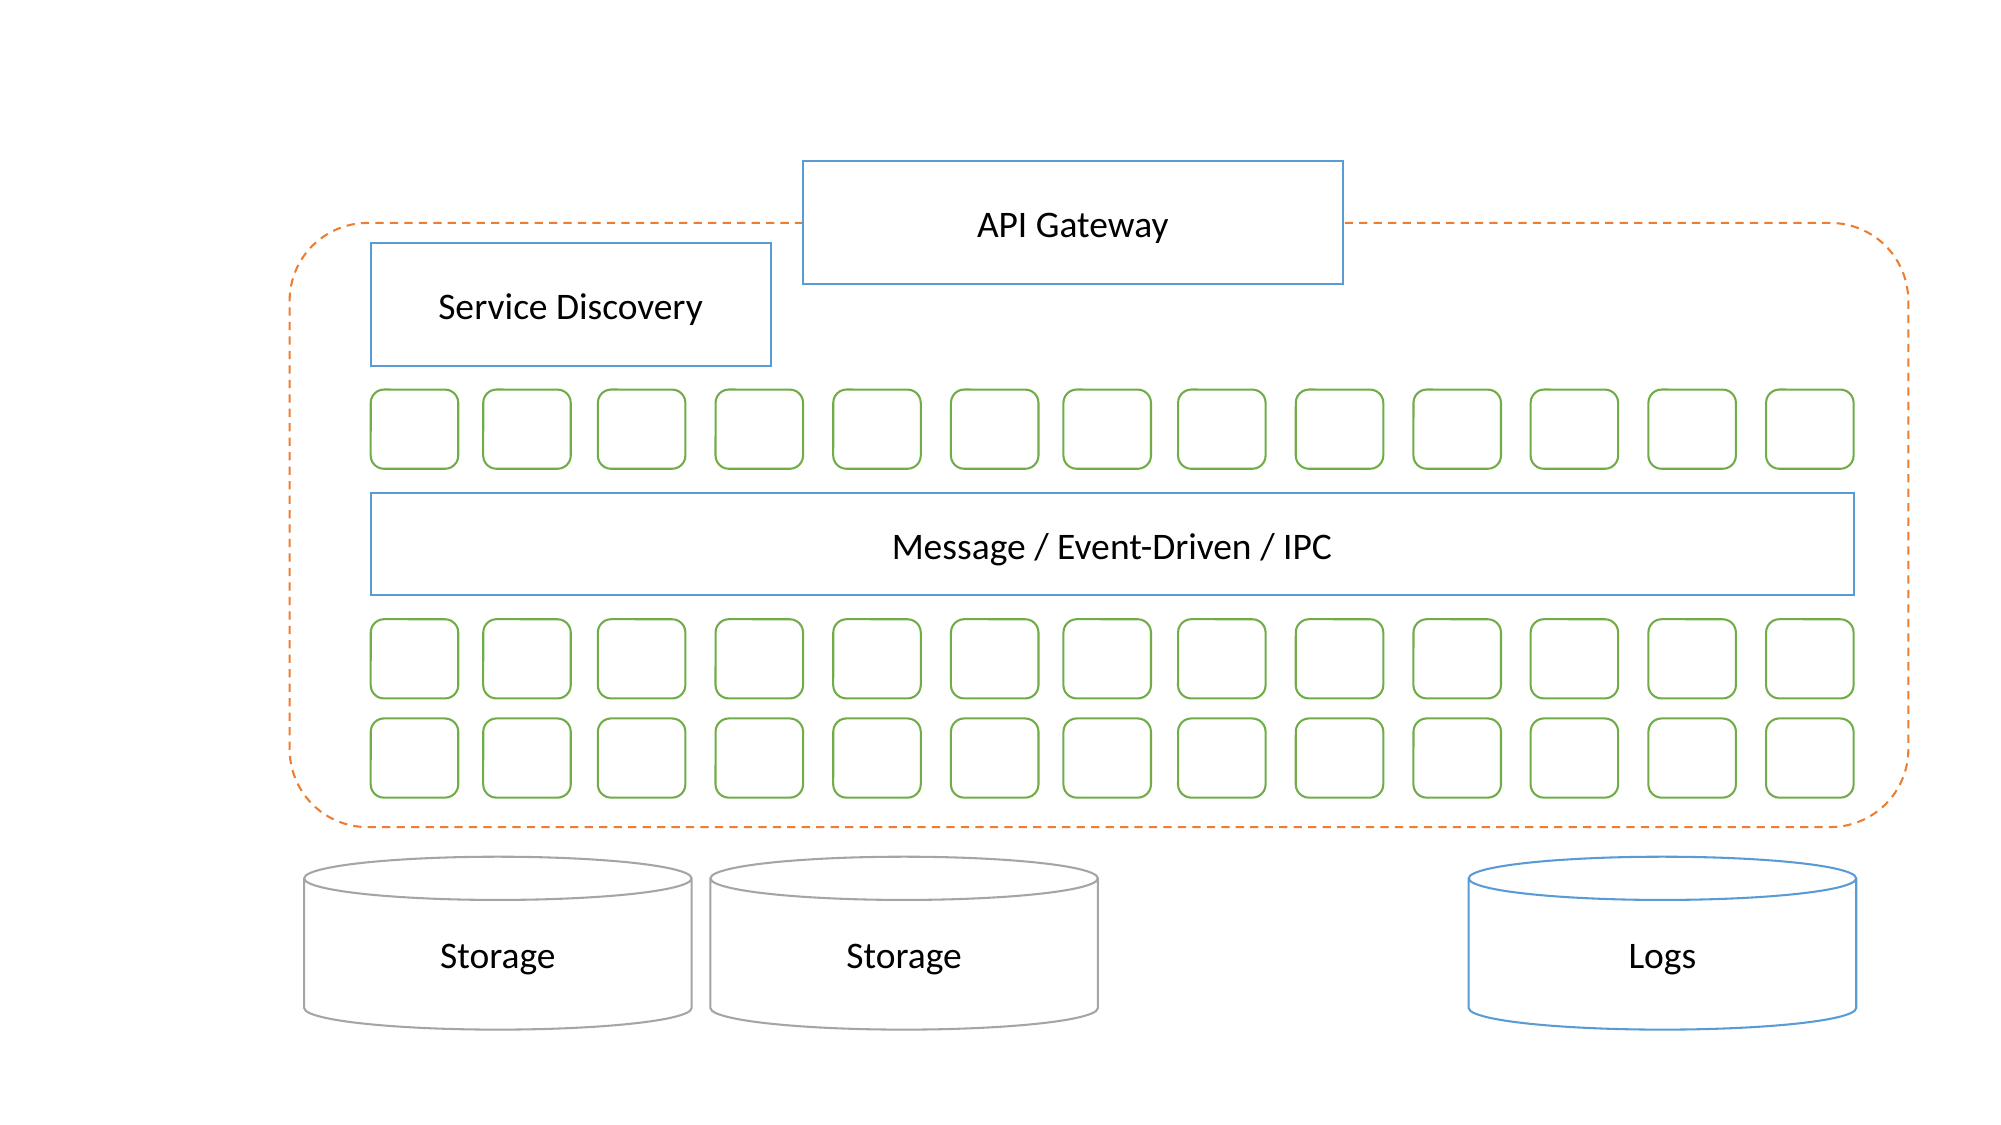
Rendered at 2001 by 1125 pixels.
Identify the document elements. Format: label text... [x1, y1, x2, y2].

text_box [832, 388, 922, 470]
text_box [1176, 717, 1267, 799]
text_box [482, 717, 572, 799]
text_box [1412, 388, 1503, 470]
text_box Service Discovery [370, 242, 772, 367]
text_box [1647, 388, 1737, 470]
text_box [1294, 717, 1385, 799]
text_box [714, 618, 805, 700]
text_box [1765, 388, 1855, 470]
text_box [369, 618, 460, 700]
text_box Logs [1467, 855, 1858, 1031]
text_box [949, 388, 1040, 470]
text_box [714, 717, 805, 799]
text_box [832, 717, 922, 799]
text_box [1765, 717, 1855, 799]
text_box [1647, 618, 1737, 700]
text_box [1176, 388, 1267, 470]
text_box [1062, 388, 1153, 470]
text_box Storage [709, 855, 1099, 1031]
text_box [482, 388, 572, 470]
text_box [1412, 717, 1503, 799]
text_box [949, 618, 1040, 700]
text_box [596, 618, 687, 700]
text_box [1412, 618, 1503, 700]
text_box [949, 717, 1040, 799]
text_box [1529, 717, 1620, 799]
text_box API Gateway [802, 160, 1344, 285]
text_box [369, 717, 460, 799]
text_box [369, 388, 460, 470]
text_box [1765, 618, 1855, 700]
text_box [1176, 618, 1267, 700]
text_box [1294, 388, 1385, 470]
text_box [596, 388, 687, 470]
text_box [714, 388, 805, 470]
text_box [832, 618, 922, 700]
text_box [482, 618, 572, 700]
text_box [1529, 618, 1620, 700]
text_box [1294, 618, 1385, 700]
text_box Message / Event-Driven / IPC [370, 492, 1855, 596]
text_box [1529, 388, 1620, 470]
text_box [1062, 717, 1153, 799]
text_box [1062, 618, 1153, 700]
text_box [288, 221, 1910, 829]
text_box Storage [302, 855, 693, 1031]
text_box [1647, 717, 1737, 799]
text_box [596, 717, 687, 799]
